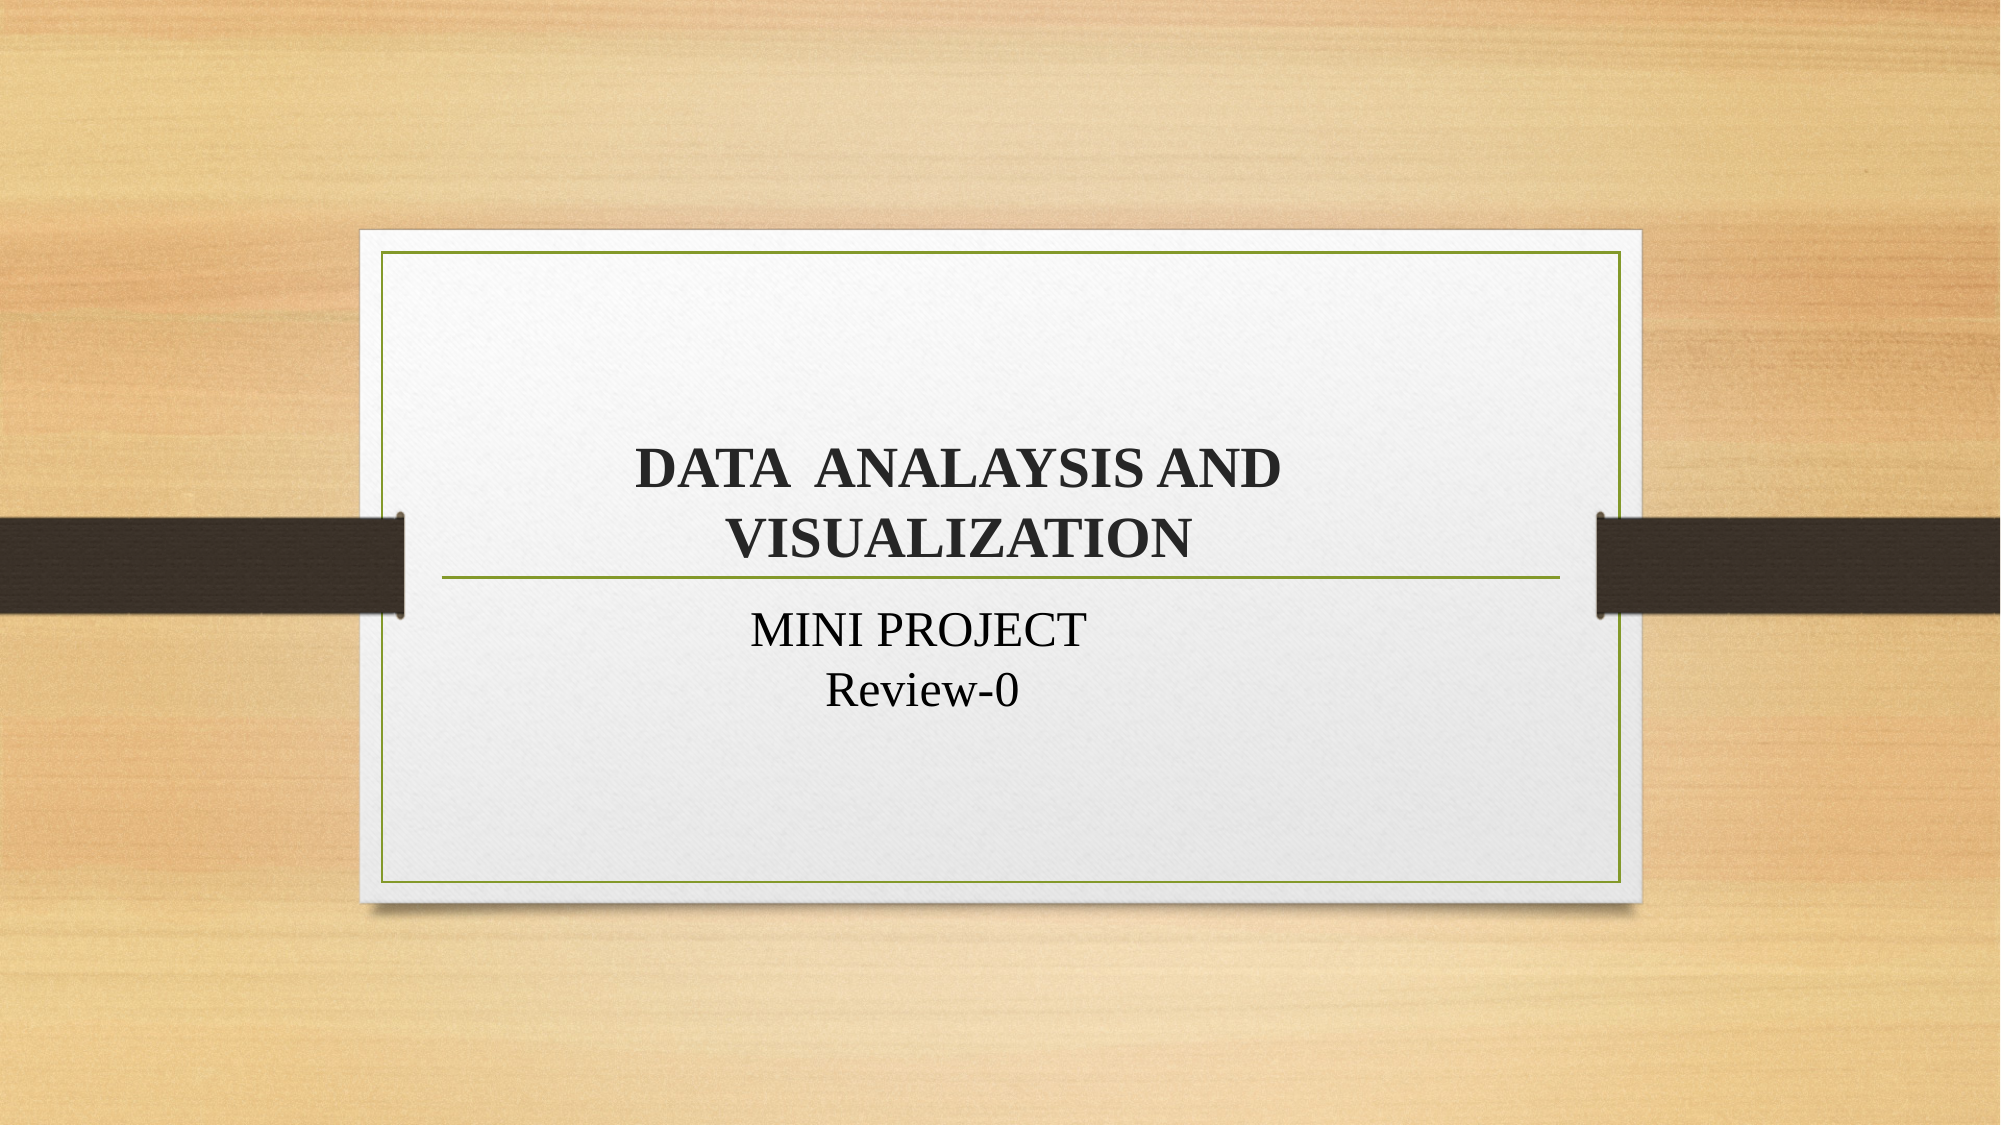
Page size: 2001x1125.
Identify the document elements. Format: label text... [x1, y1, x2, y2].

title DATA ANALAYSIS AND VISUALIZATION [413, 289, 1504, 577]
picture [0, 0, 2001, 1125]
text_box MINI PROJECT Review-0 [735, 589, 1269, 785]
